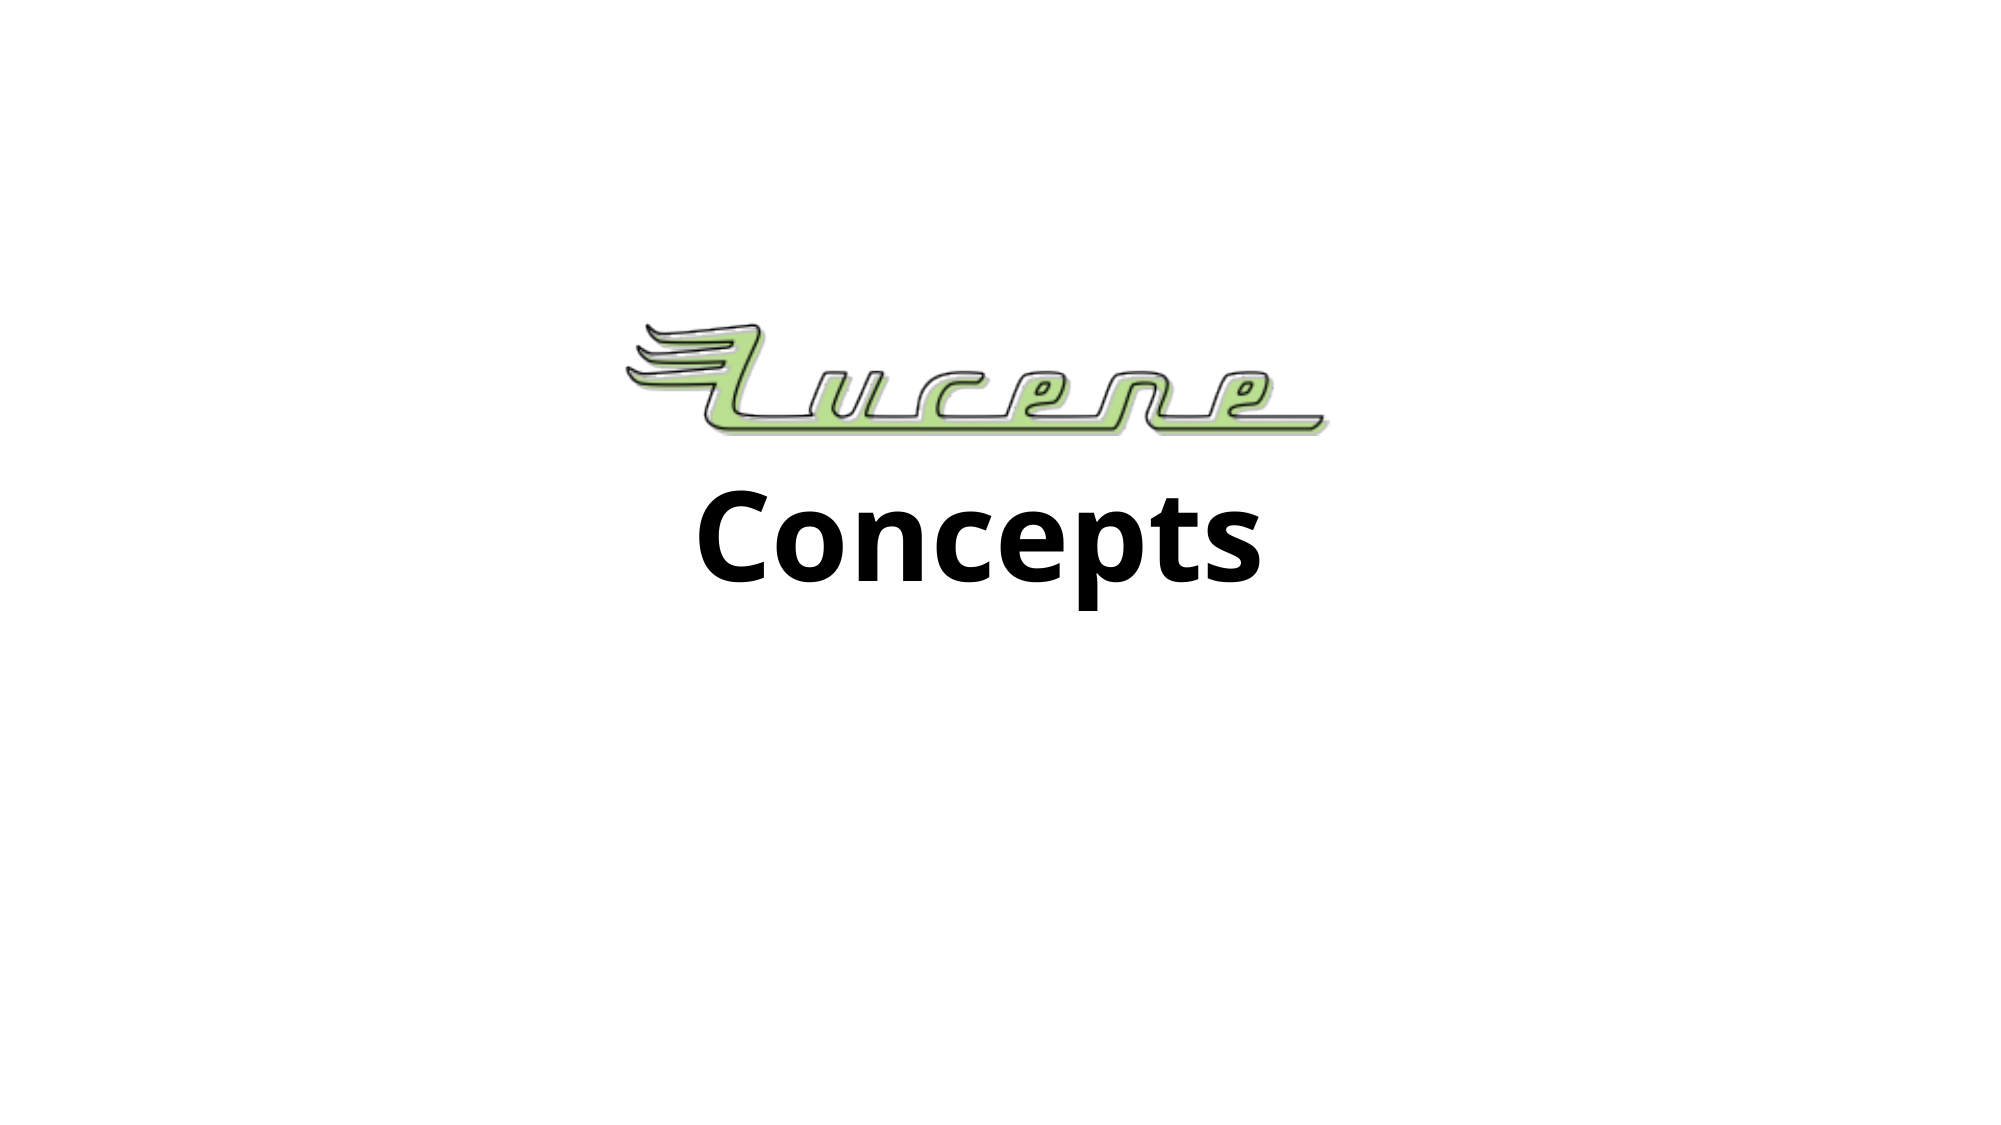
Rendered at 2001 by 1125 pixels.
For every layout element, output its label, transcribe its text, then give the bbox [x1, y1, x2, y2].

title Concepts [228, 344, 1729, 737]
picture [584, 281, 1330, 436]
